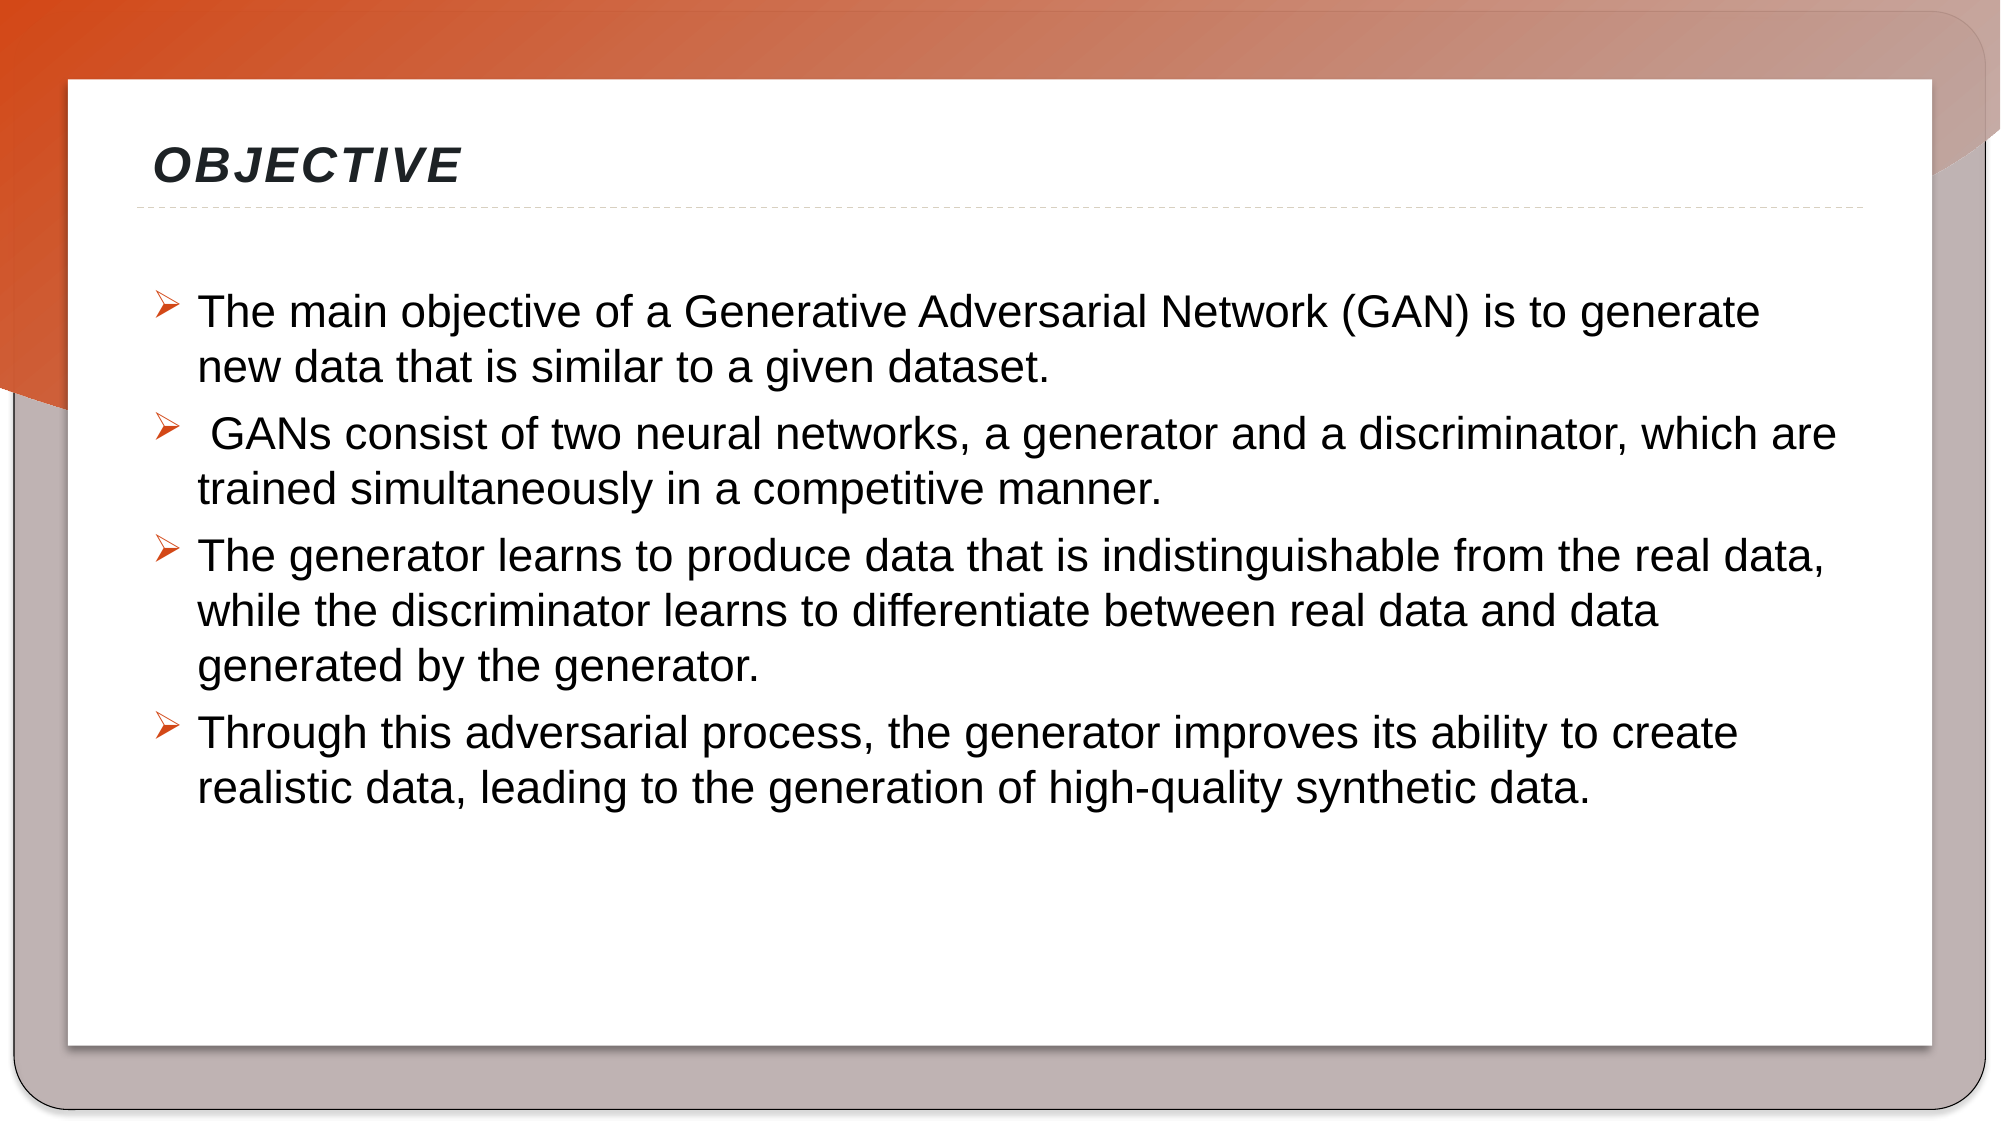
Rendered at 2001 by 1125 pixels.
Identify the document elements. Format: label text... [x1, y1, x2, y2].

list The main objective of a Generative Adversarial Network (GAN) is to generate new data that is similar to a given dataset. GANs consist of two neural networks, a generator and a discriminator, which are trained simultaneously in a competitive manner. The generator learns to produce data that is indistinguishable from the real data, while the discriminator learns to differentiate between real data and data generated by the generator. Through this adversarial process, the generator improves its ability to create realistic data, leading to the generation of high-quality synthetic data. [137, 207, 1864, 1014]
title OBJECTIVE [137, 111, 1863, 207]
